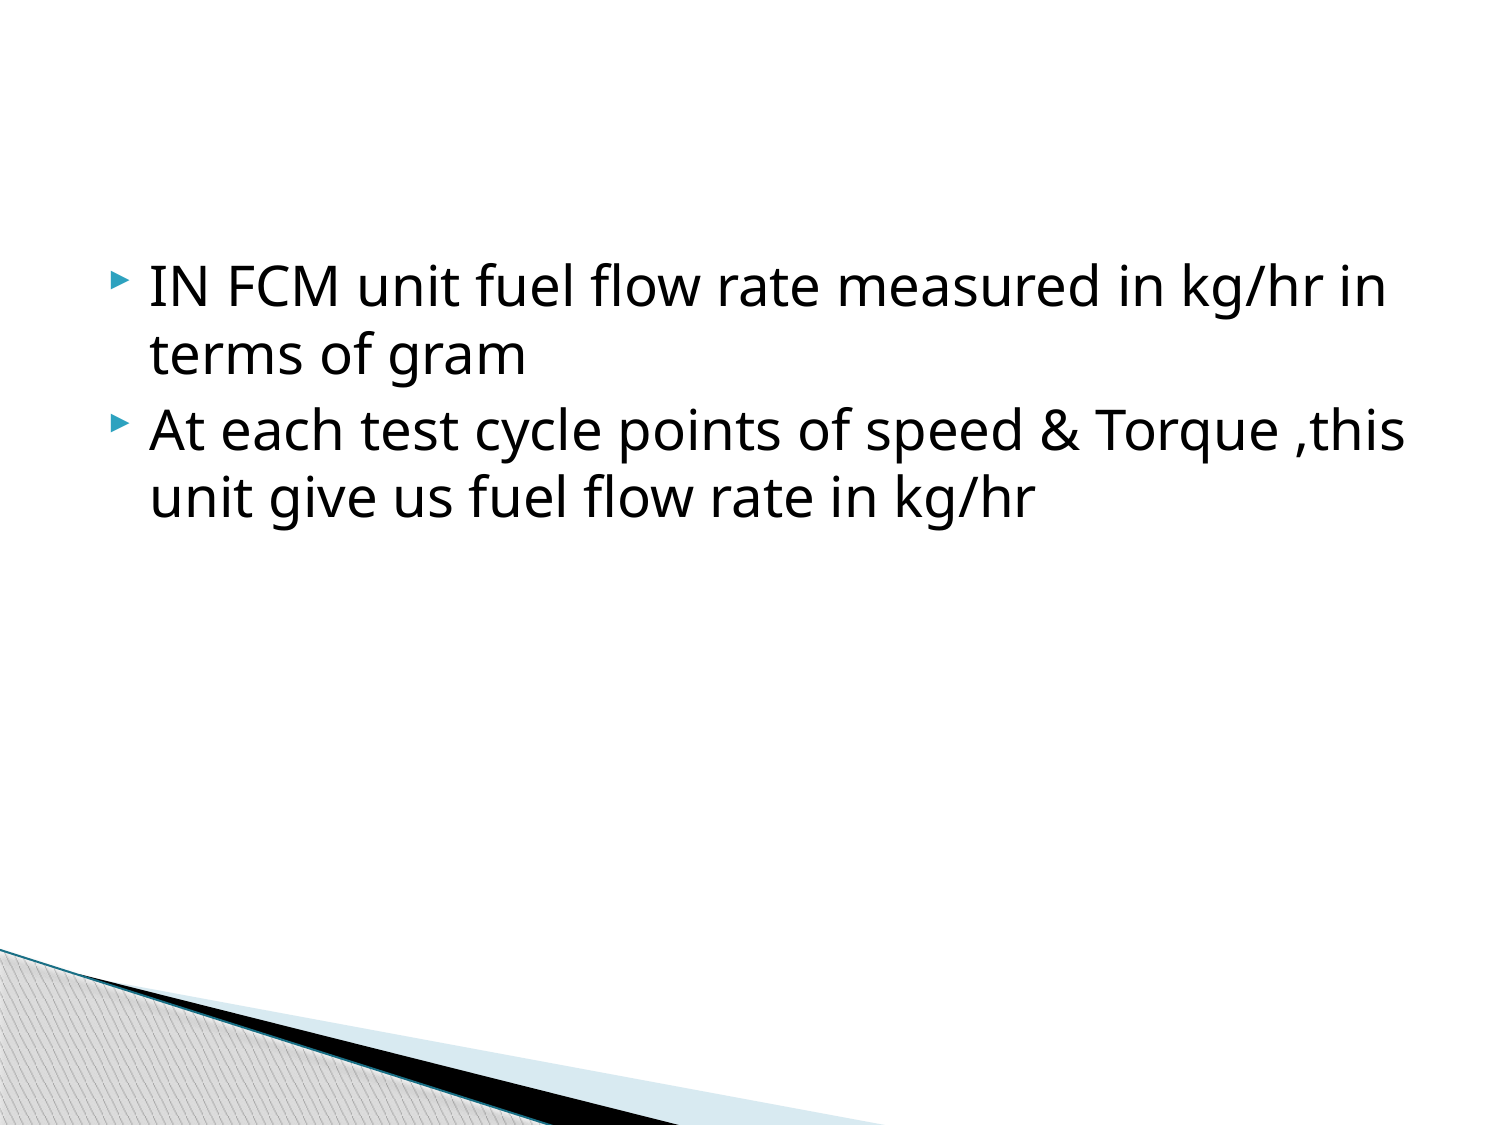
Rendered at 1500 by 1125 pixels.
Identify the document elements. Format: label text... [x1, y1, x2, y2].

list IN FCM unit fuel flow rate measured in kg/hr in terms of gram At each test cycle points of speed & Torque ,this unit give us fuel flow rate in kg/hr [75, 243, 1425, 986]
